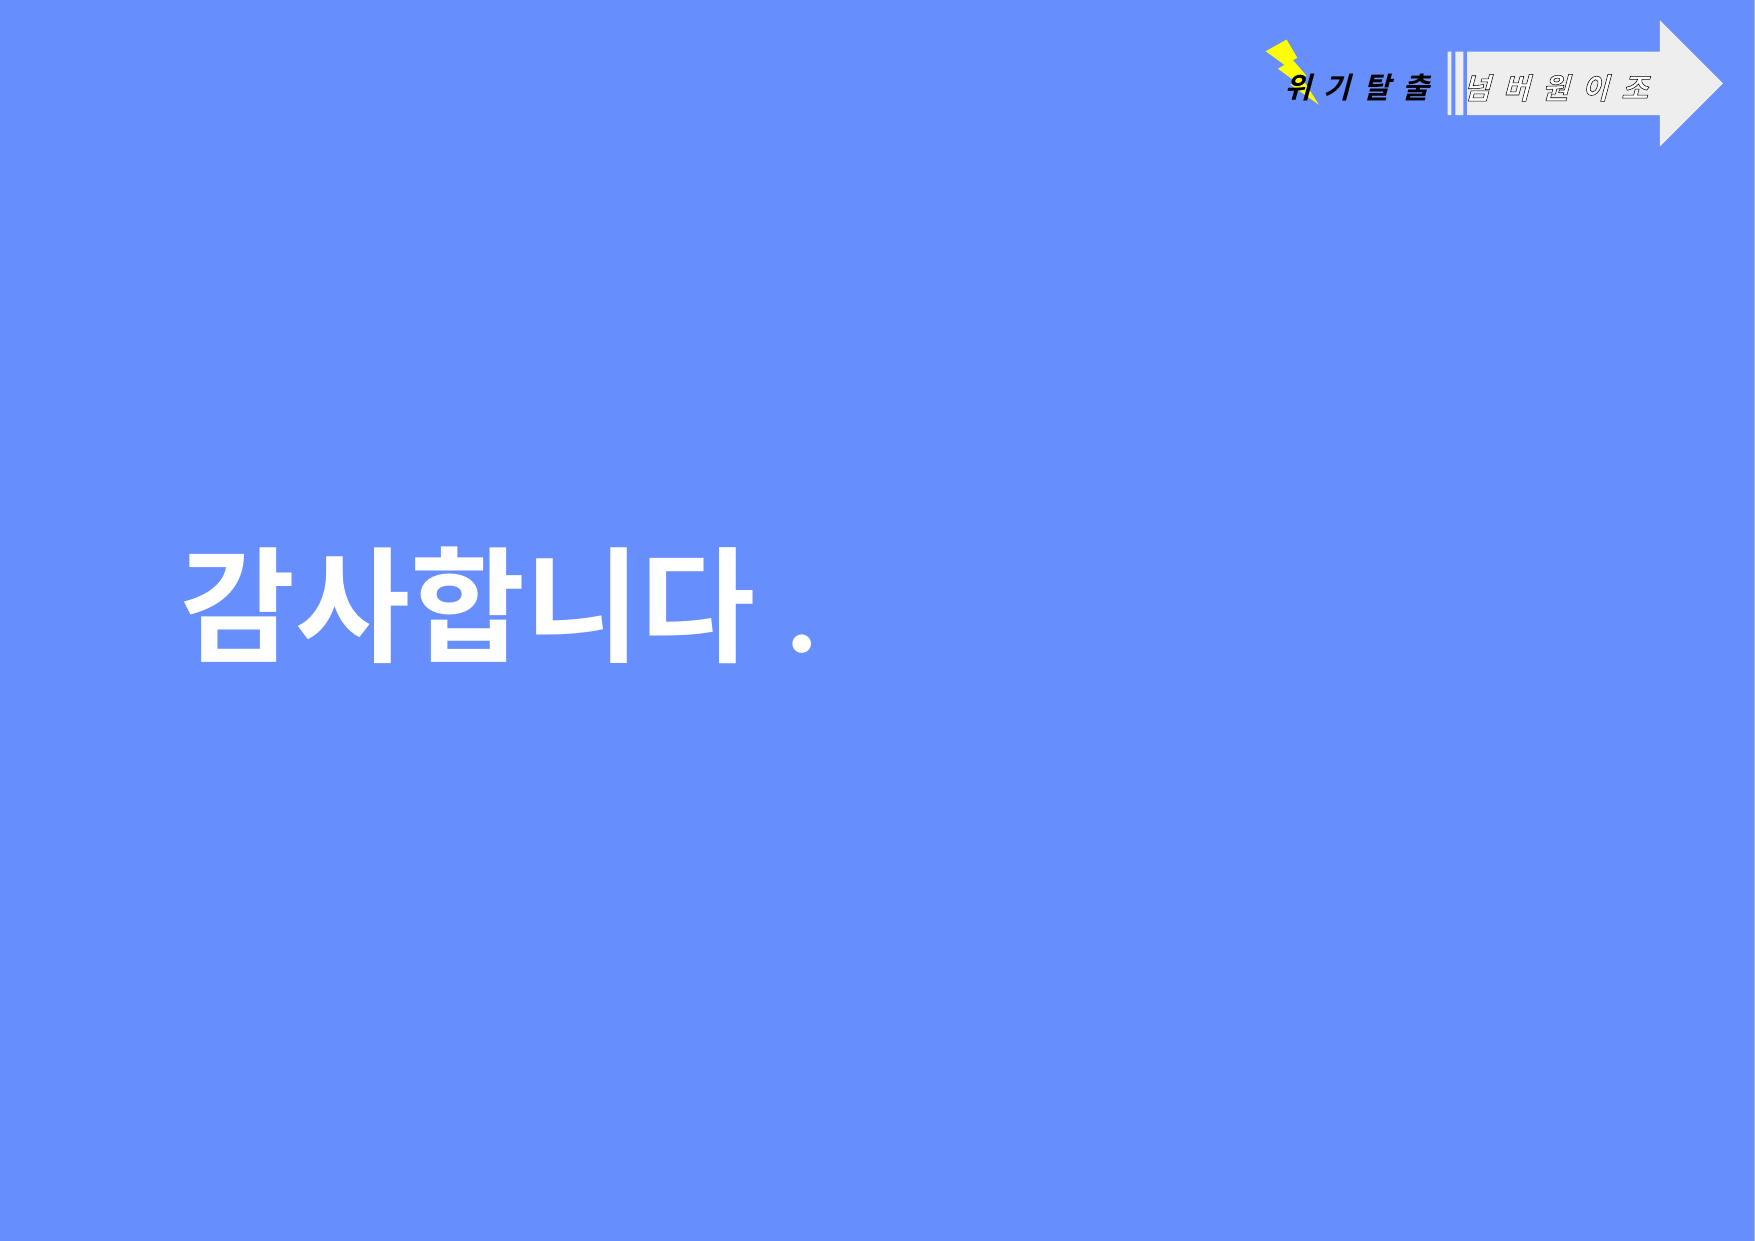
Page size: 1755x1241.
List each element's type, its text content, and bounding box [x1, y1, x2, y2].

text_box 감사합니다. [165, 520, 834, 685]
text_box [1251, 20, 1724, 147]
